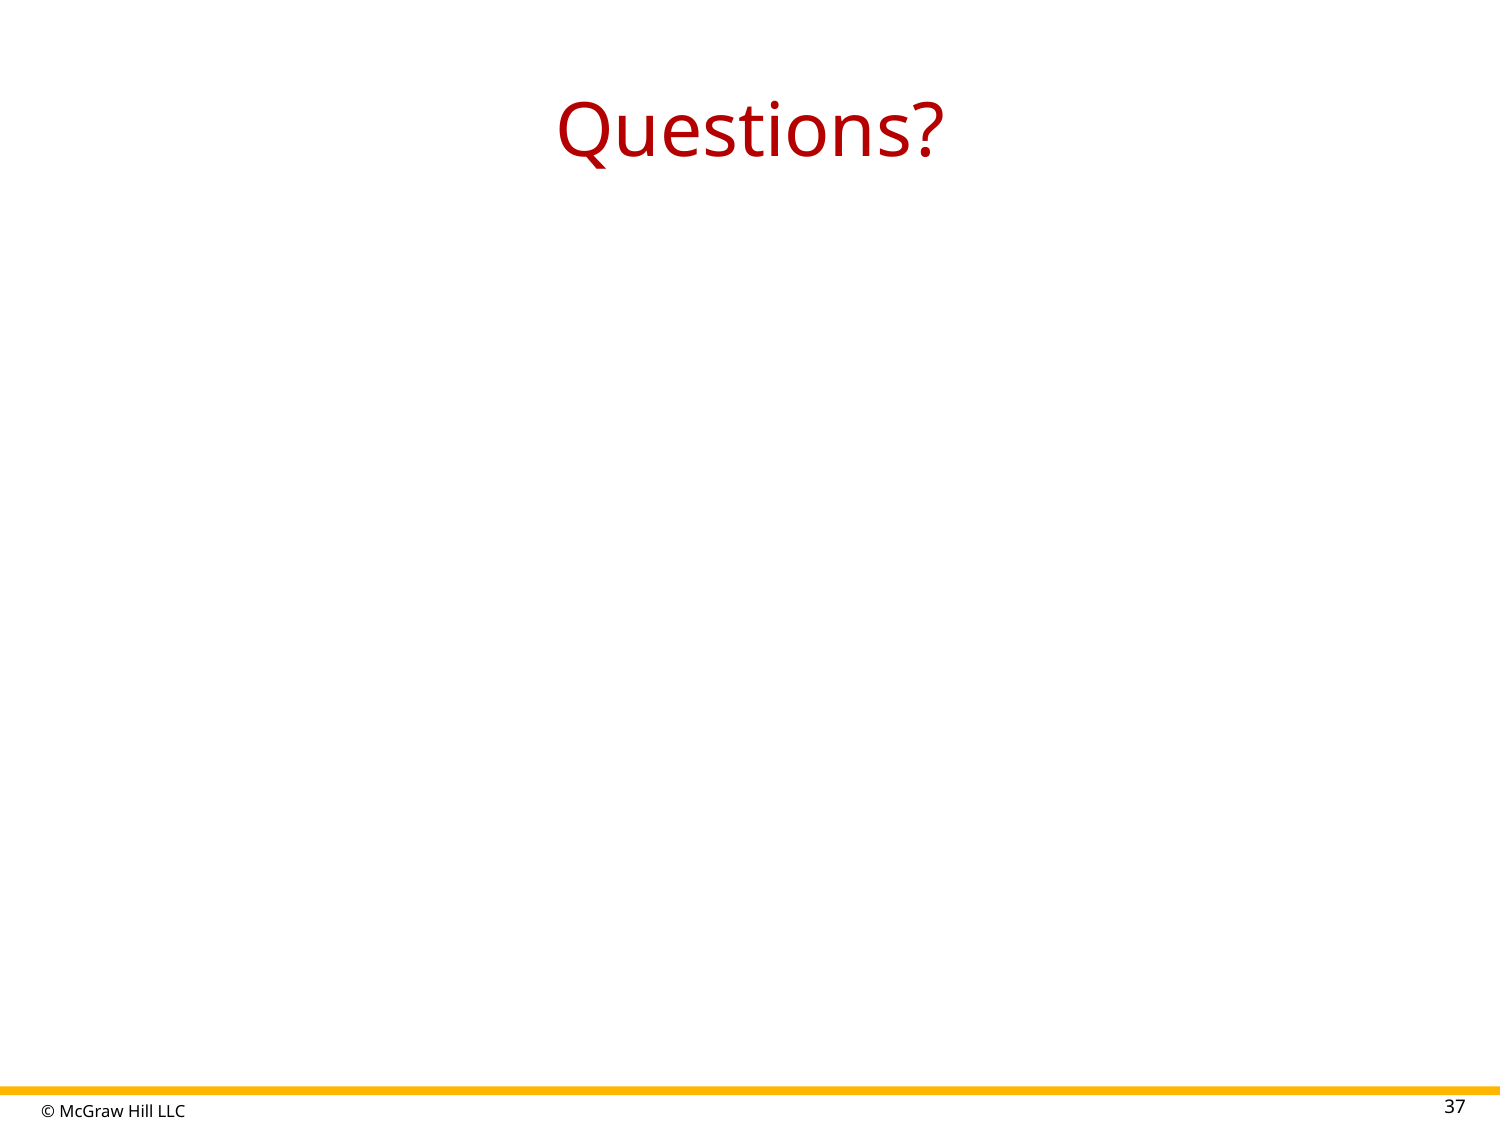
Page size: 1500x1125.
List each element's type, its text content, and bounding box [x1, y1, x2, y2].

title Questions? [54, 30, 1446, 222]
slide_number 37 [1415, 1094, 1474, 1122]
